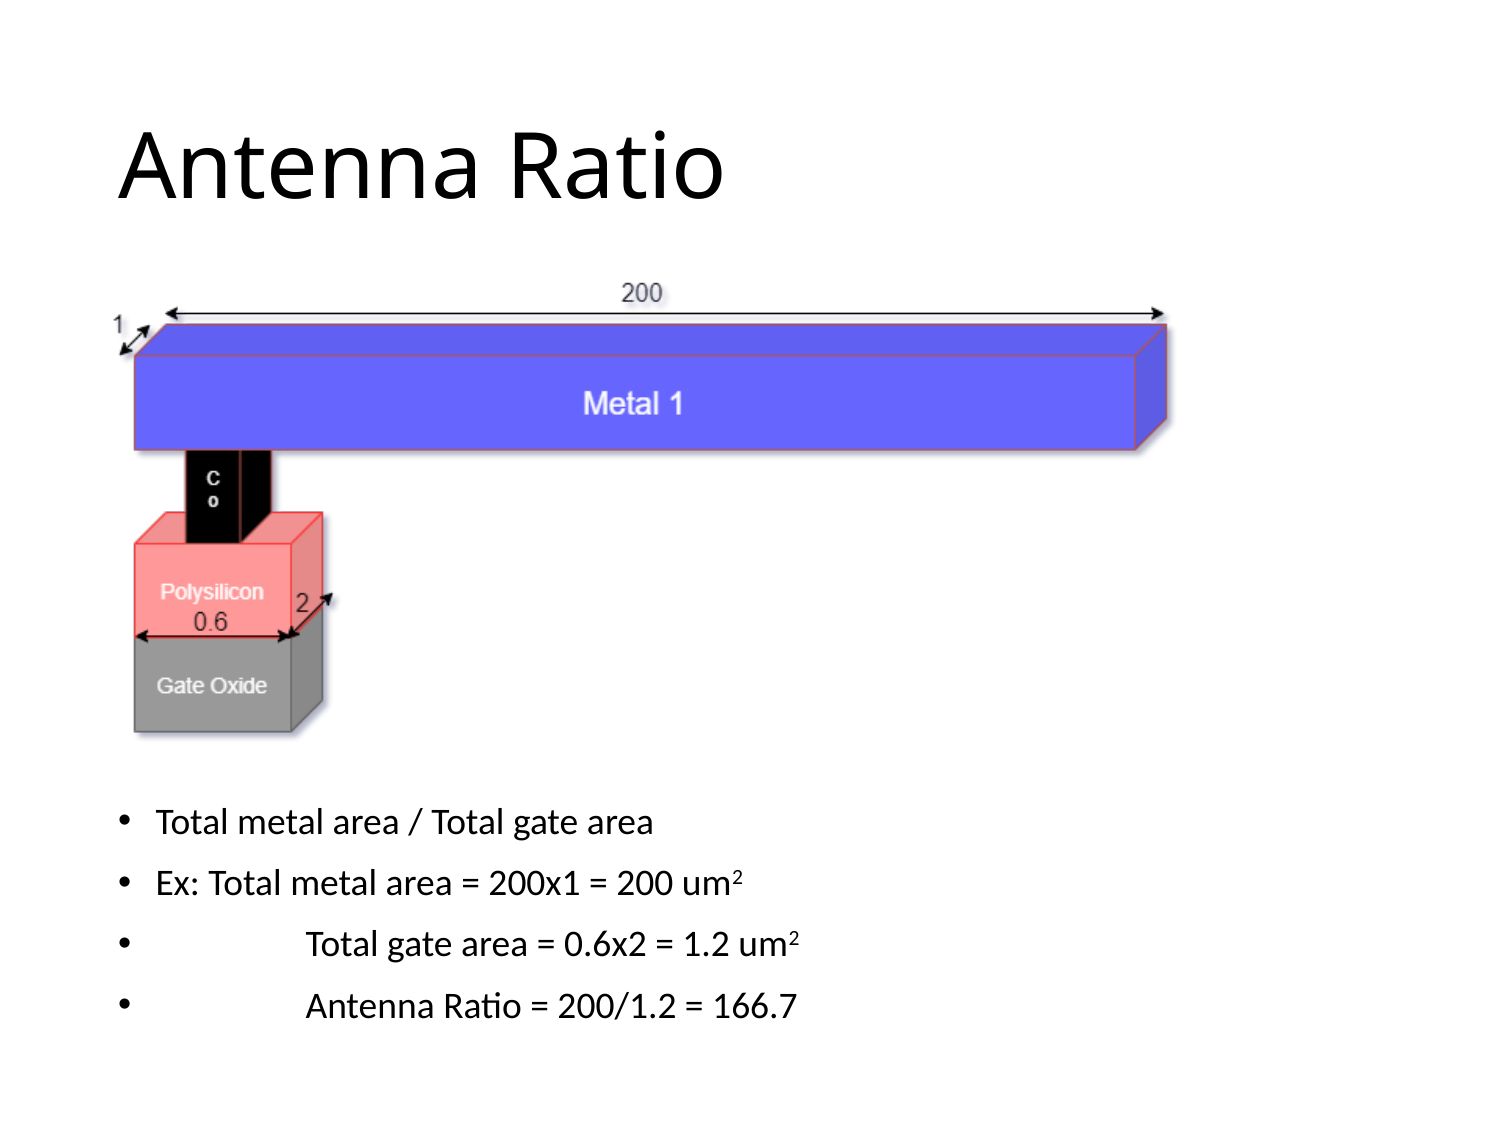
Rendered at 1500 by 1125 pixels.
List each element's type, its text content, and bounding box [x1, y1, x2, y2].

list Total metal area / Total gate area Ex: Total metal area = 200x1 = 200 um2 Total gate area = 0.6x2 = 1.2 um2 Antenna Ratio = 200/1.2 = 166.7 [103, 299, 1397, 1092]
picture [103, 277, 1197, 750]
title Antenna Ratio [103, 59, 1397, 278]
